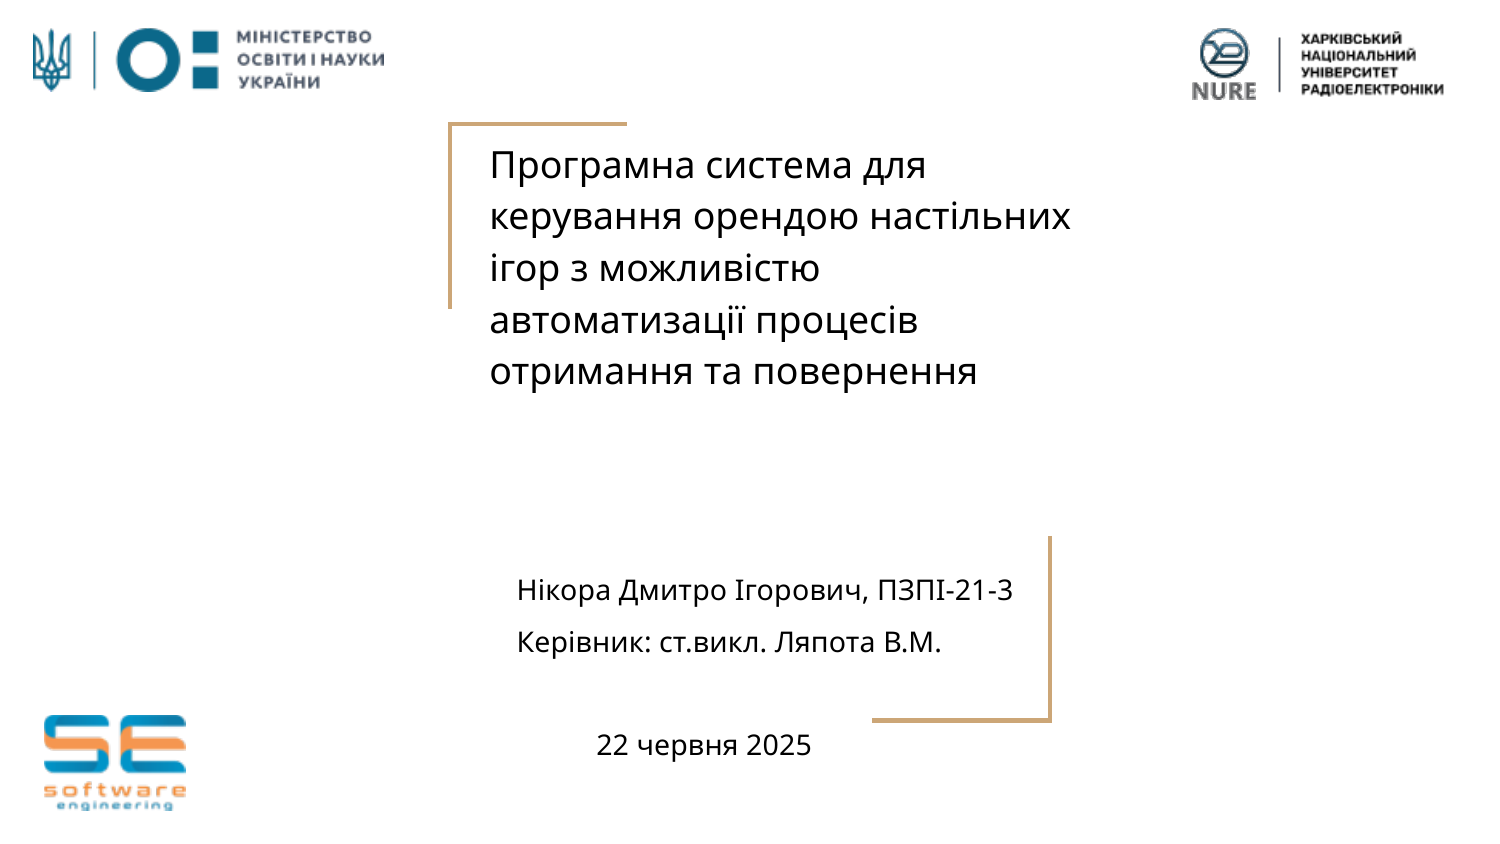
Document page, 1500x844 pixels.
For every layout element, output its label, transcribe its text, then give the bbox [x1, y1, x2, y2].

picture [1159, 27, 1476, 101]
picture [43, 714, 186, 811]
picture [33, 27, 384, 93]
title Програмна система для керування орендою настільних ігор з можливістю автоматизації процесів отримання та повернення [474, 134, 1096, 408]
subtitle Нікора Дмитро Ігорович, ПЗПІ-21-3 Керівник: ст.викл. Ляпота В.М. 22 червня 2025 [354, 539, 1054, 792]
